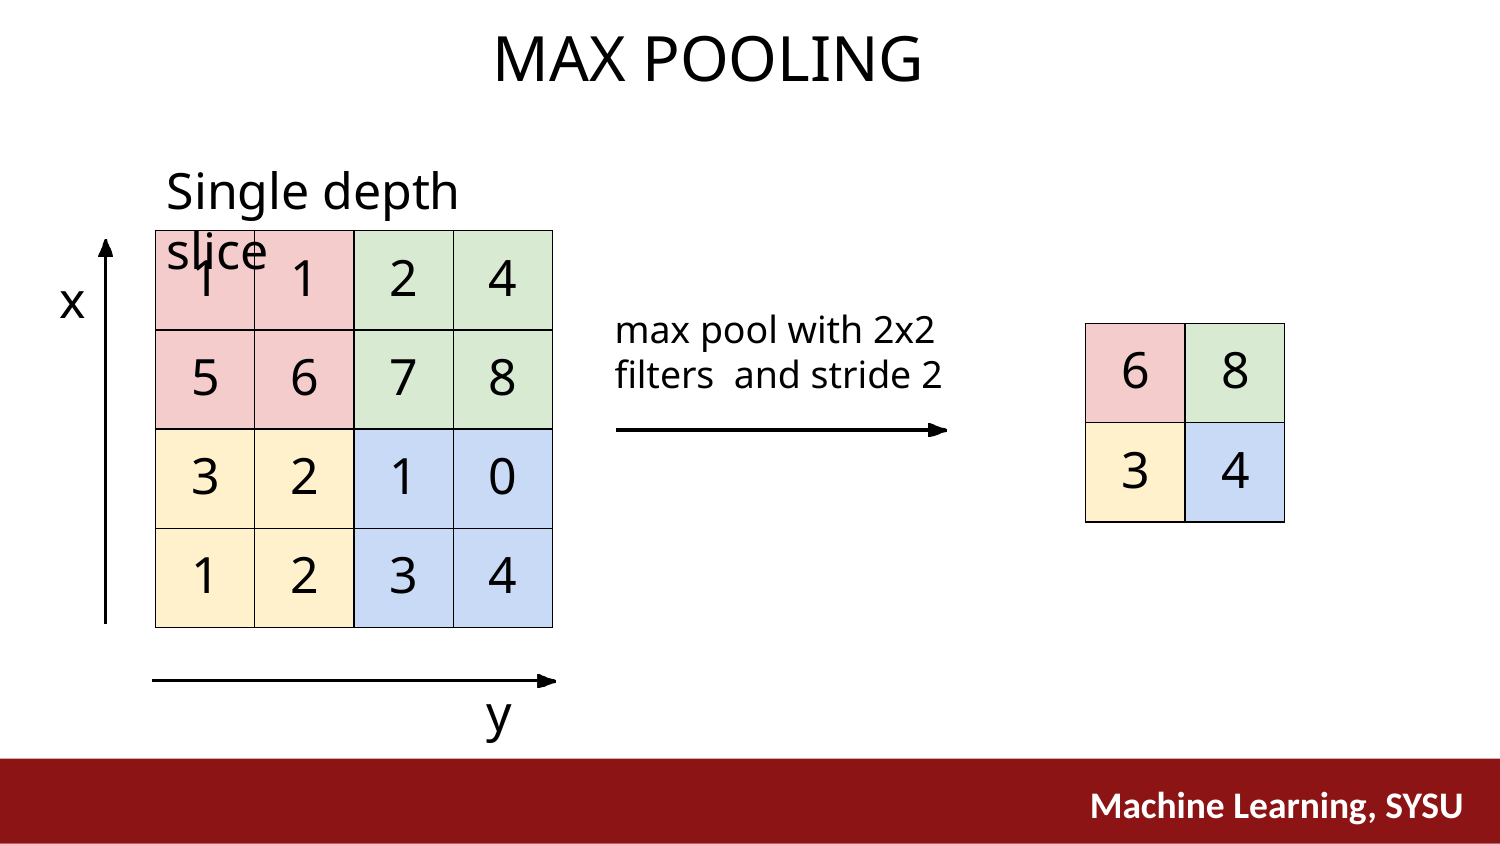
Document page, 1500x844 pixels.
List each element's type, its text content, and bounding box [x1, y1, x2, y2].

text_box x [57, 266, 87, 329]
table_header 4 [454, 280, 552, 329]
table_cell 1 [355, 430, 453, 528]
text_box max pool with 2x2 filters and stride 2 [612, 303, 1017, 396]
text_box y [484, 696, 514, 742]
table_header 2 [355, 280, 453, 329]
table_cell 2 [255, 430, 353, 528]
table_cell 8 [454, 331, 552, 428]
table_header 8 [1186, 324, 1284, 422]
table_cell 1 [156, 529, 254, 627]
table_cell 6 [255, 331, 353, 428]
table_cell 3 [1086, 423, 1184, 521]
table_cell 7 [355, 331, 453, 428]
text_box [615, 423, 947, 438]
table_cell 4 [454, 529, 552, 627]
title MAX POOLING [490, 17, 933, 161]
table_header 1 [255, 280, 353, 329]
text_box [151, 673, 556, 688]
table_header 6 [1086, 324, 1184, 422]
table_cell 3 [156, 430, 254, 528]
text_box Single depth slice [164, 157, 561, 280]
table_cell 0 [454, 430, 552, 528]
table_cell 4 [1186, 423, 1284, 521]
table_cell 5 [156, 331, 254, 428]
table_cell 2 [255, 529, 353, 627]
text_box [98, 238, 113, 625]
table_cell 3 [355, 529, 453, 627]
table_header 1 [156, 231, 254, 329]
